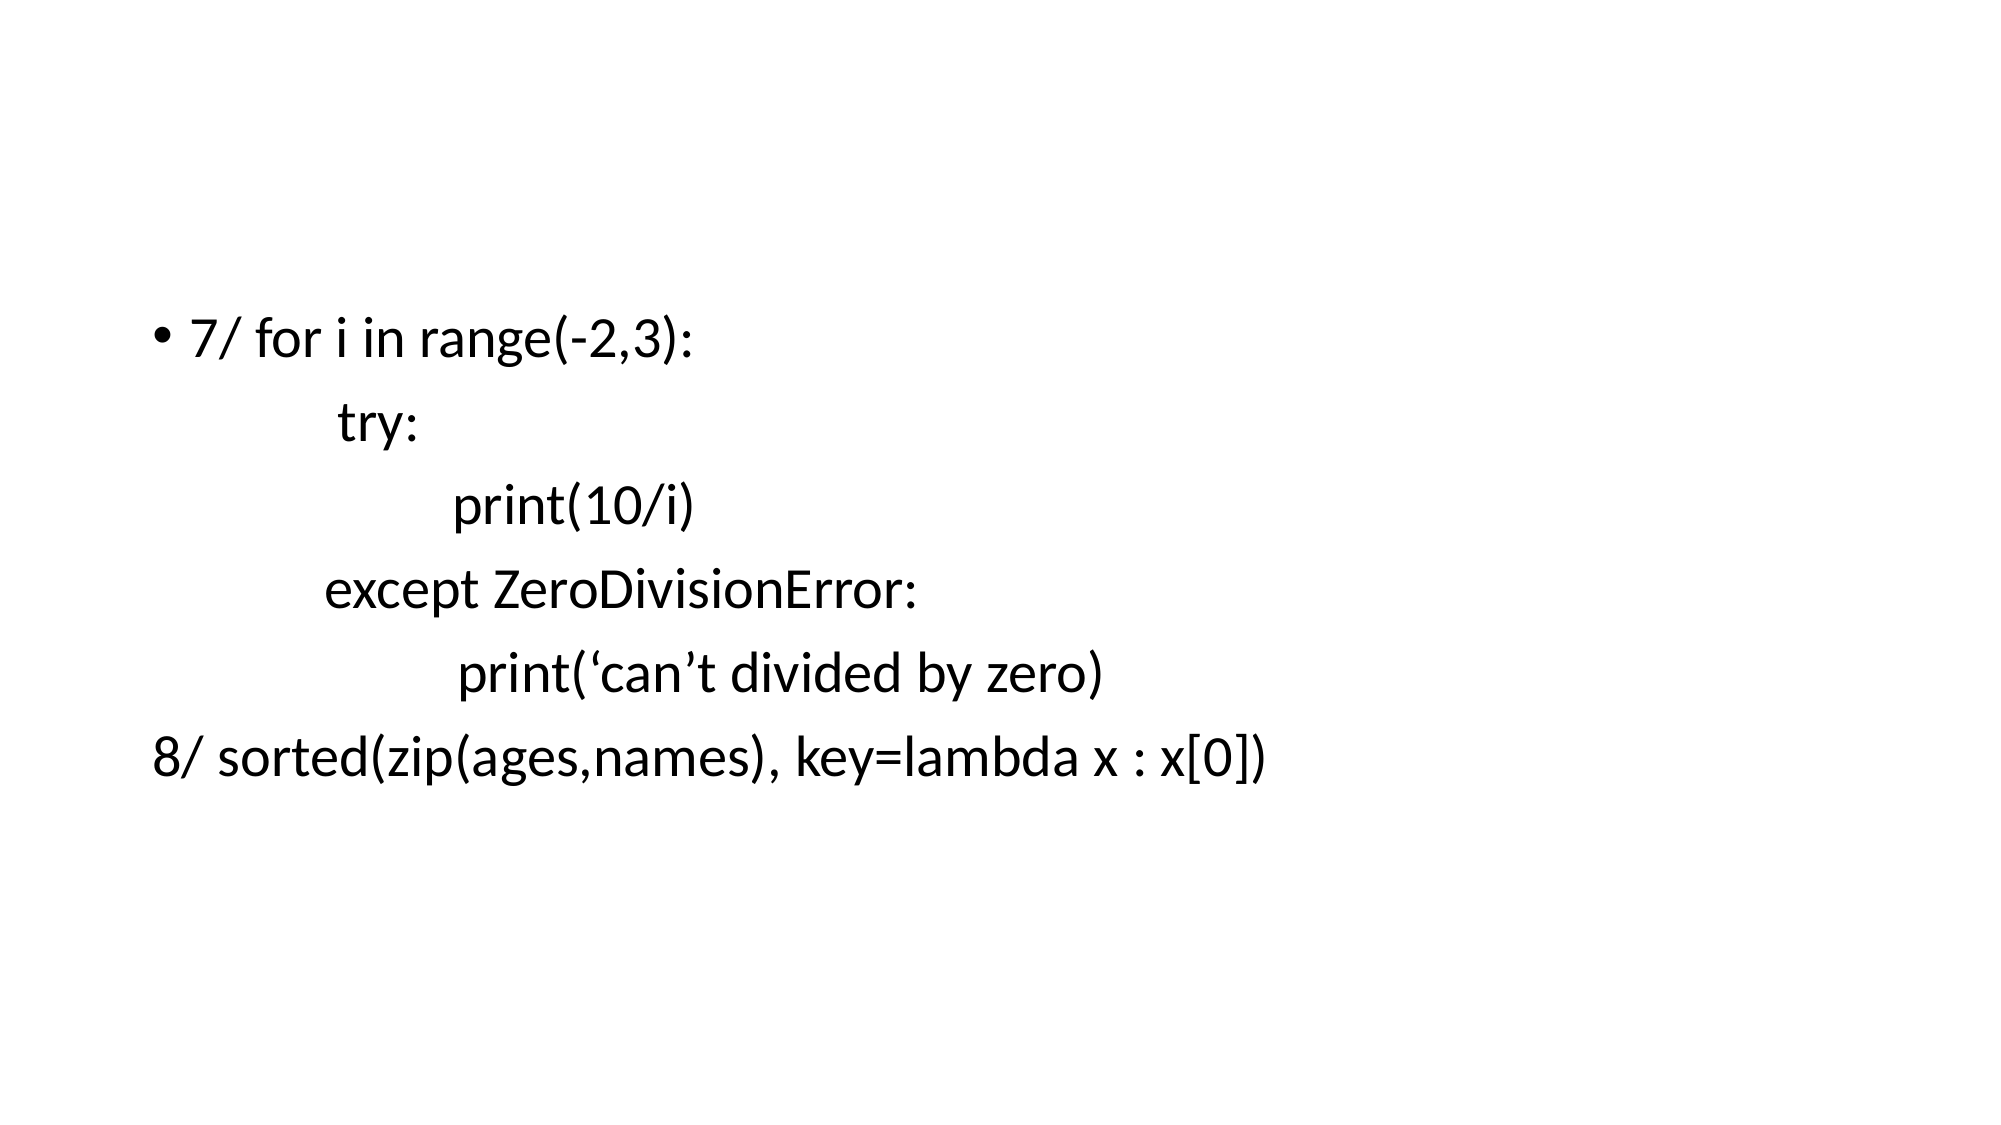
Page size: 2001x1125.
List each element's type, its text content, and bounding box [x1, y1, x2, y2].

list 7/ for i in range(-2,3): try: print(10/i) except ZeroDivisionError: print(‘can’t divided by zero) 8/ sorted(zip(ages,names), key=lambda x : x[0]) [137, 299, 1863, 1014]
